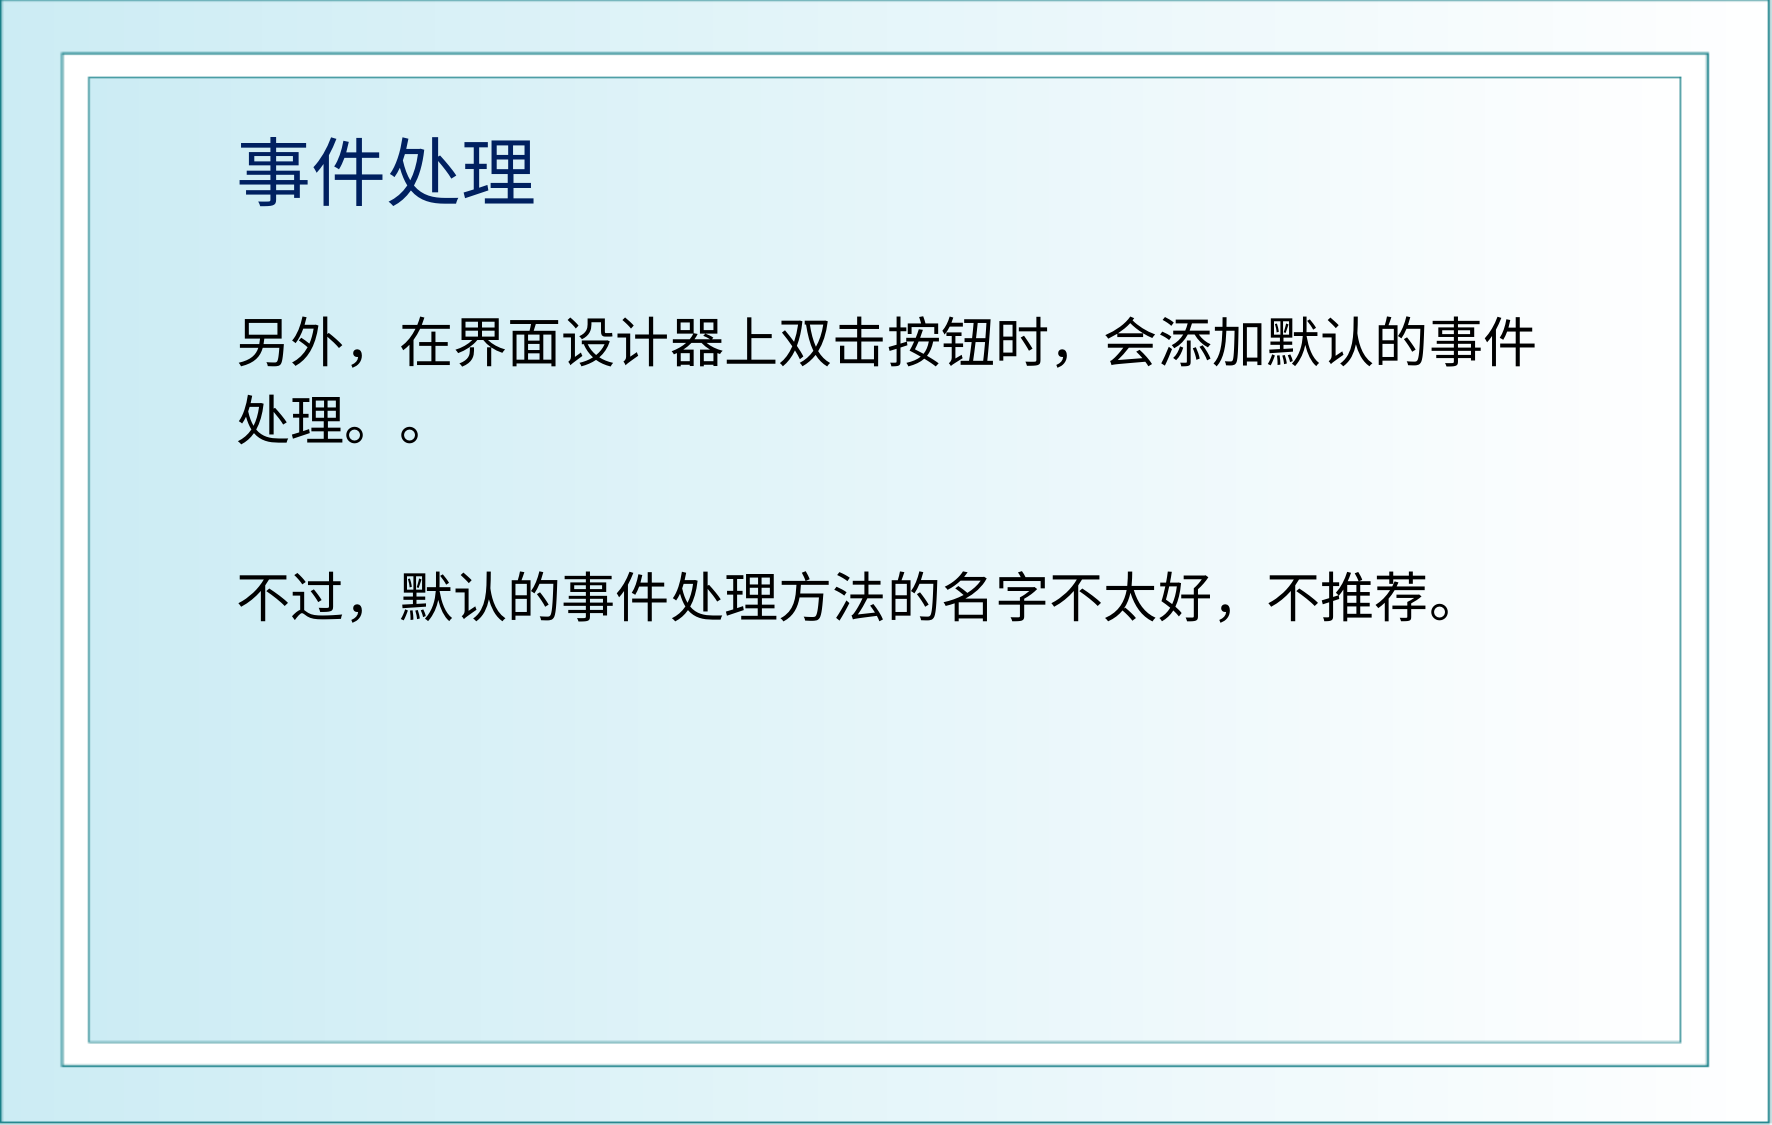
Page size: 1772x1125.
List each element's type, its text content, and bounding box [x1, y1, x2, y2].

picture [0, 0, 1772, 1125]
list 另外，在界面设计器上双击按钮时，会添加默认的事件处理。。 不过，默认的事件处理方法的名字不太好，不推荐。 [221, 287, 1566, 1006]
title 事件处理 [221, 90, 1566, 223]
